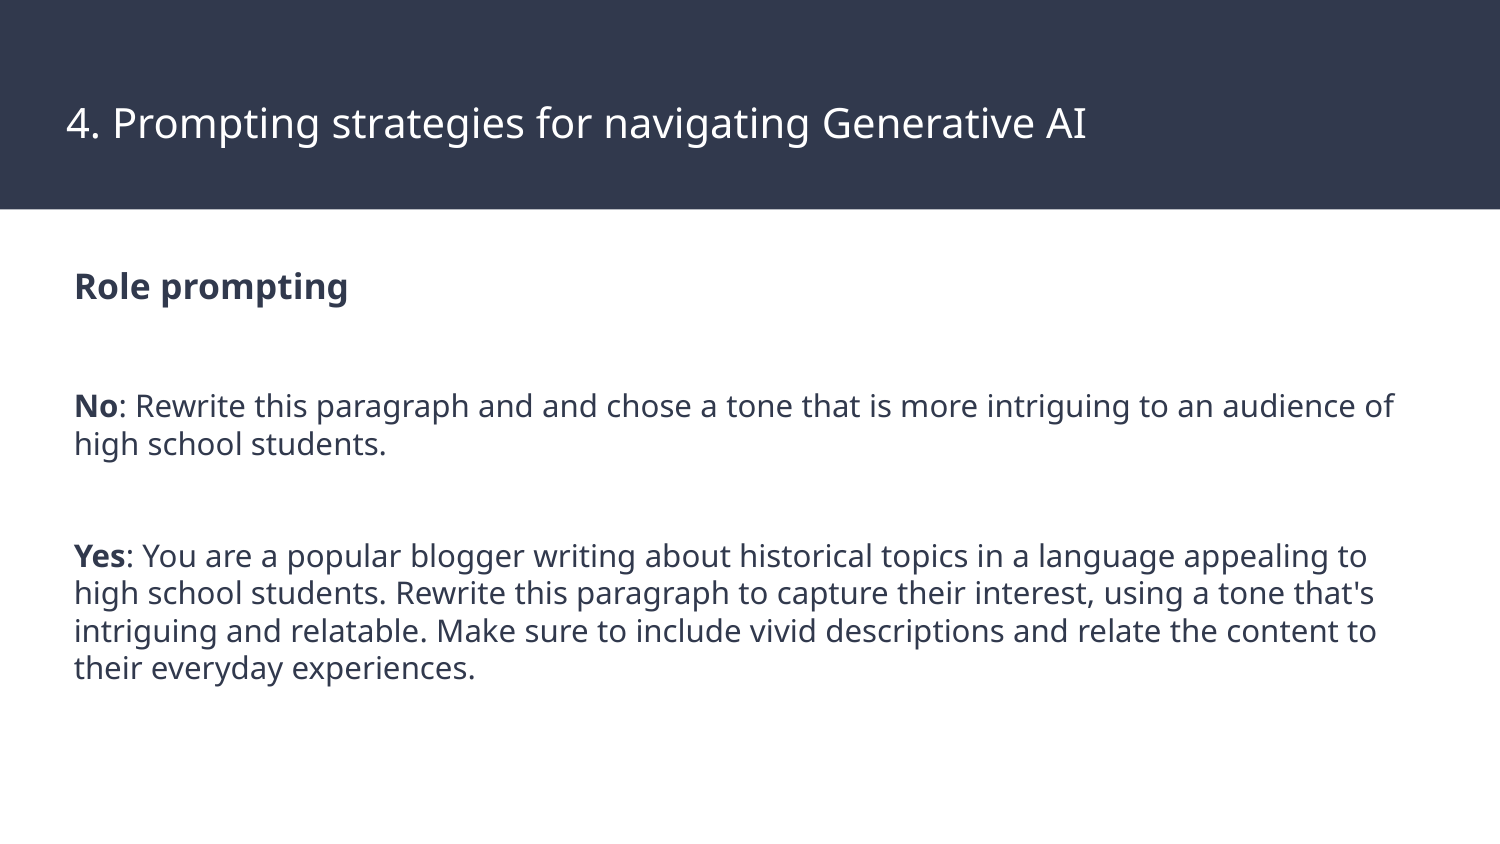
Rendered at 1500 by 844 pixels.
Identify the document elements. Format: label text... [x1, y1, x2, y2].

text_box Role prompting No: Rewrite this paragraph and and chose a tone that is more intriguing to an audience of high school students. Yes: You are a popular blogger writing about historical topics in a language appealing to high school students. Rewrite this paragraph to capture their interest, using a tone that's intriguing and relatable. Make sure to include vivid descriptions and relate the content to their everyday experiences. [58, 248, 1448, 788]
title 4. Prompting strategies for navigating Generative AI [51, 82, 1449, 185]
